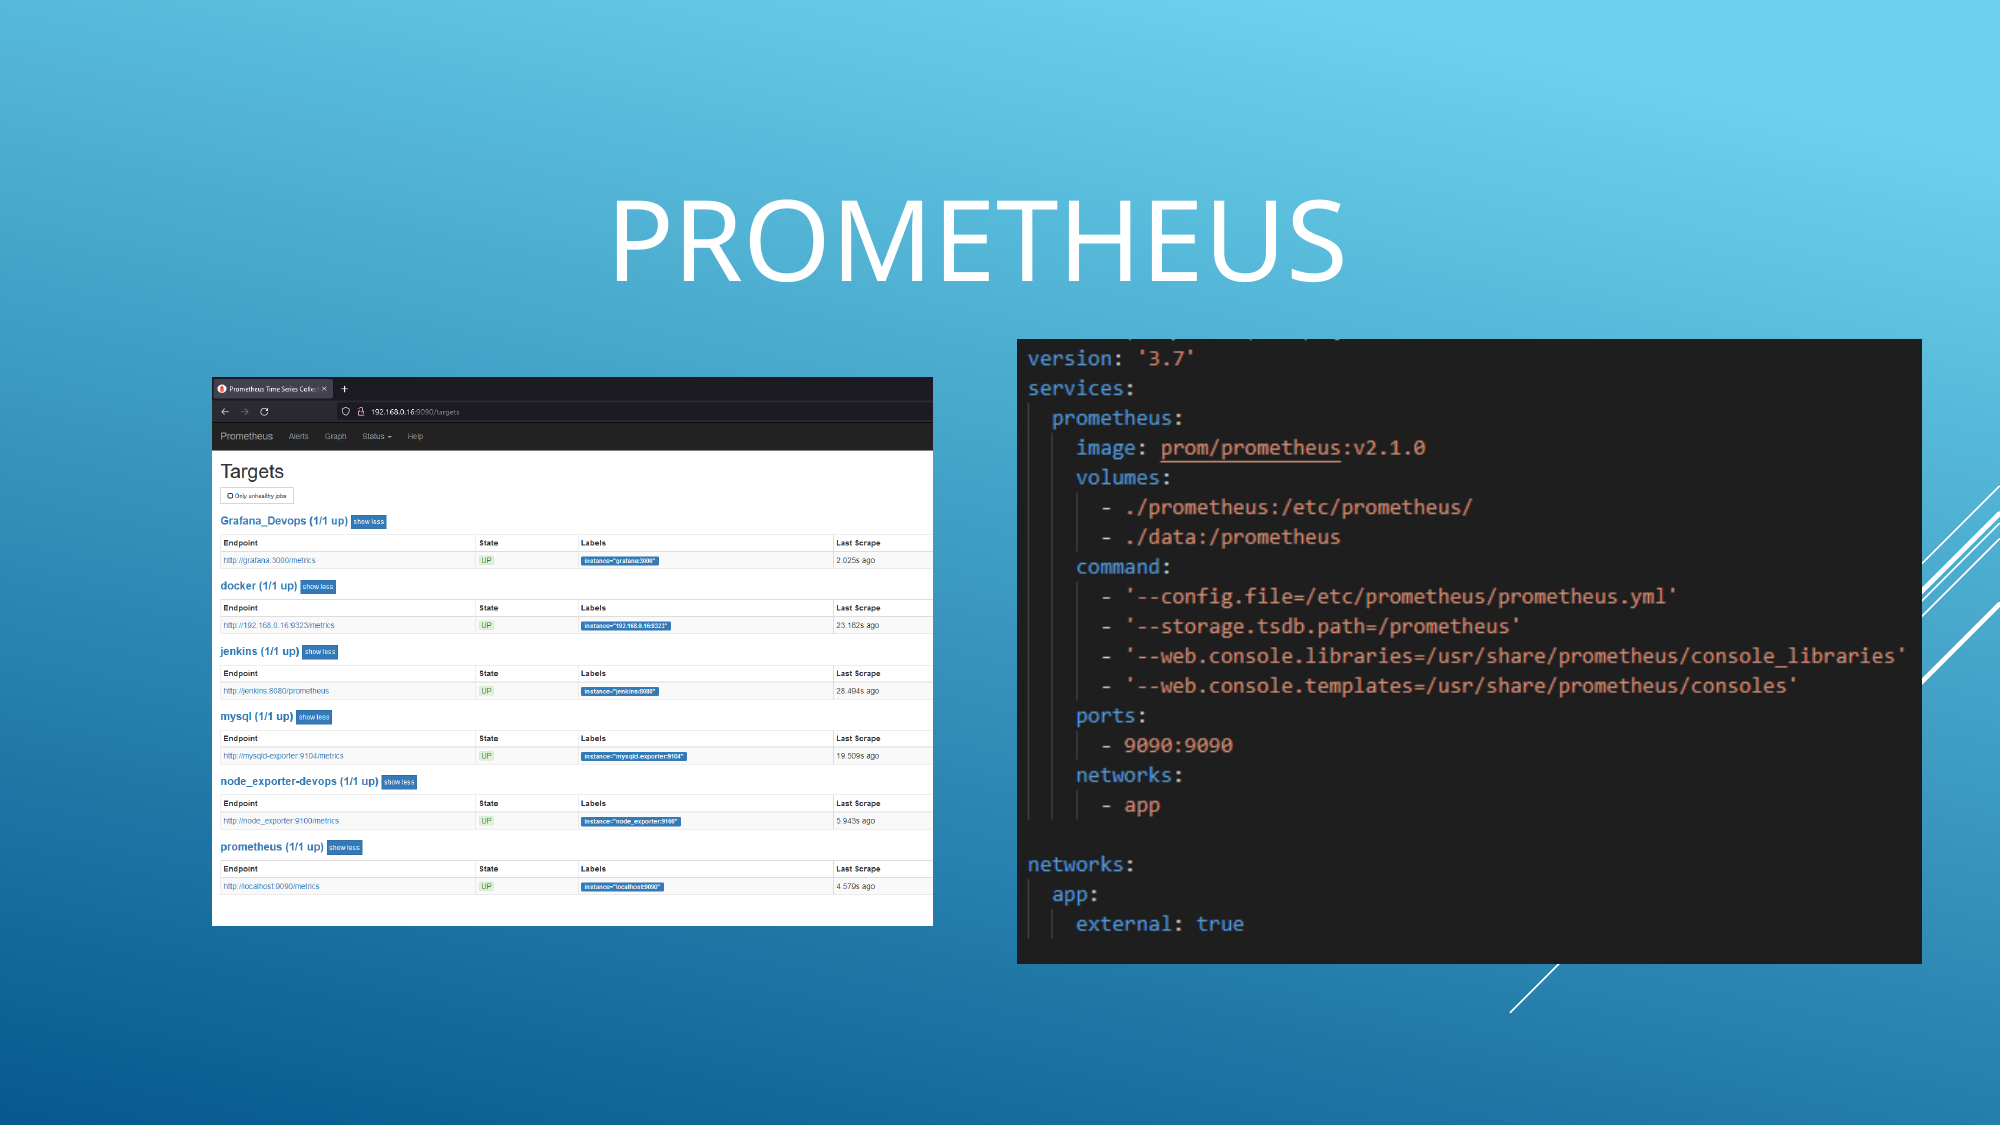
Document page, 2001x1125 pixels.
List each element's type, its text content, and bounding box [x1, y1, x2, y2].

picture [1017, 339, 1922, 964]
picture [212, 377, 934, 926]
title Prometheus [277, 112, 1678, 360]
